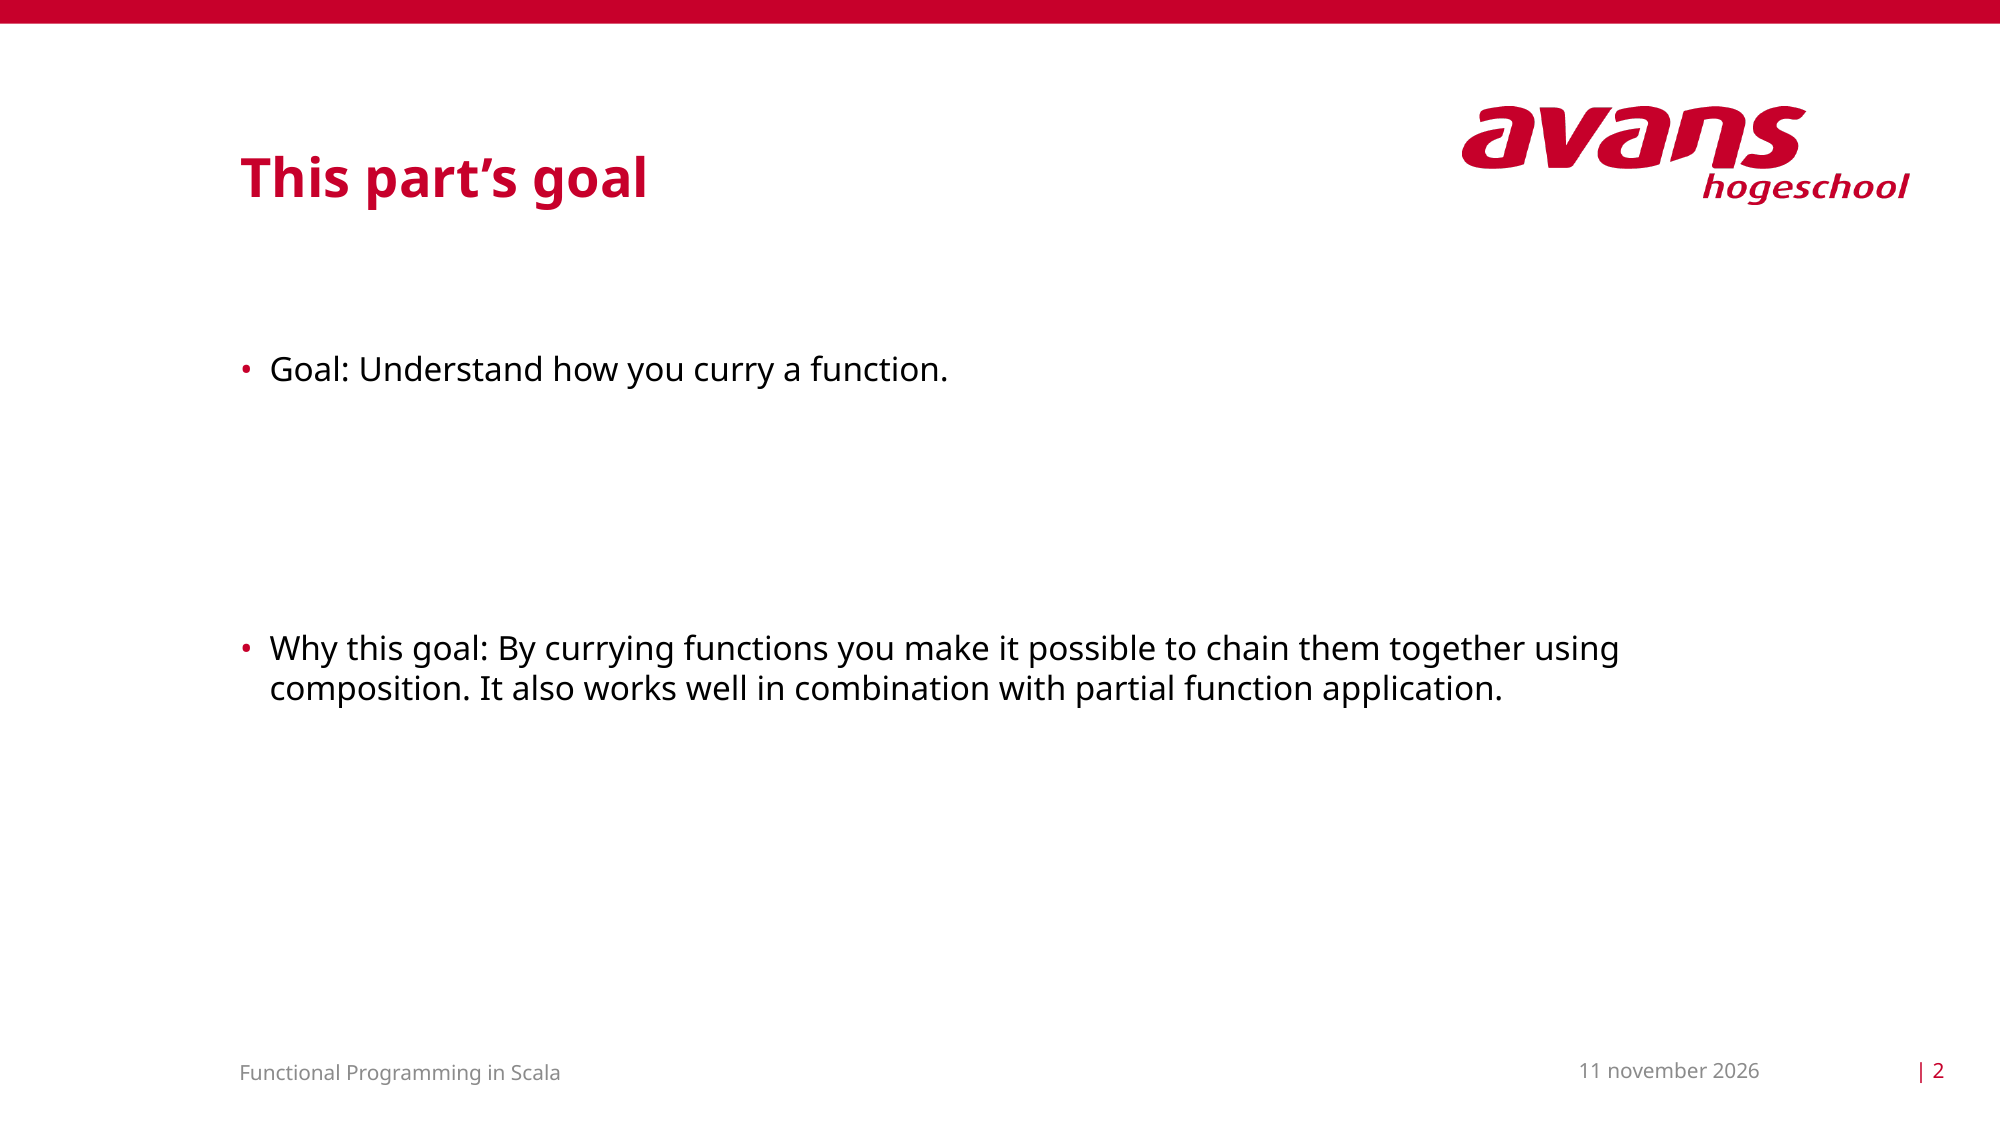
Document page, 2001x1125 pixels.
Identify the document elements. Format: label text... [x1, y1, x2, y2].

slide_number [1309, 1054, 1760, 1090]
picture [1462, 106, 1910, 205]
slide_number | 2 [1810, 1054, 1945, 1090]
title This part’s goal [240, 150, 1359, 209]
list Goal: Understand how you curry a function. Why this goal: By currying functions you make it possible to chain them together using composition. It also works well in combination with partial function application. [240, 348, 1760, 985]
